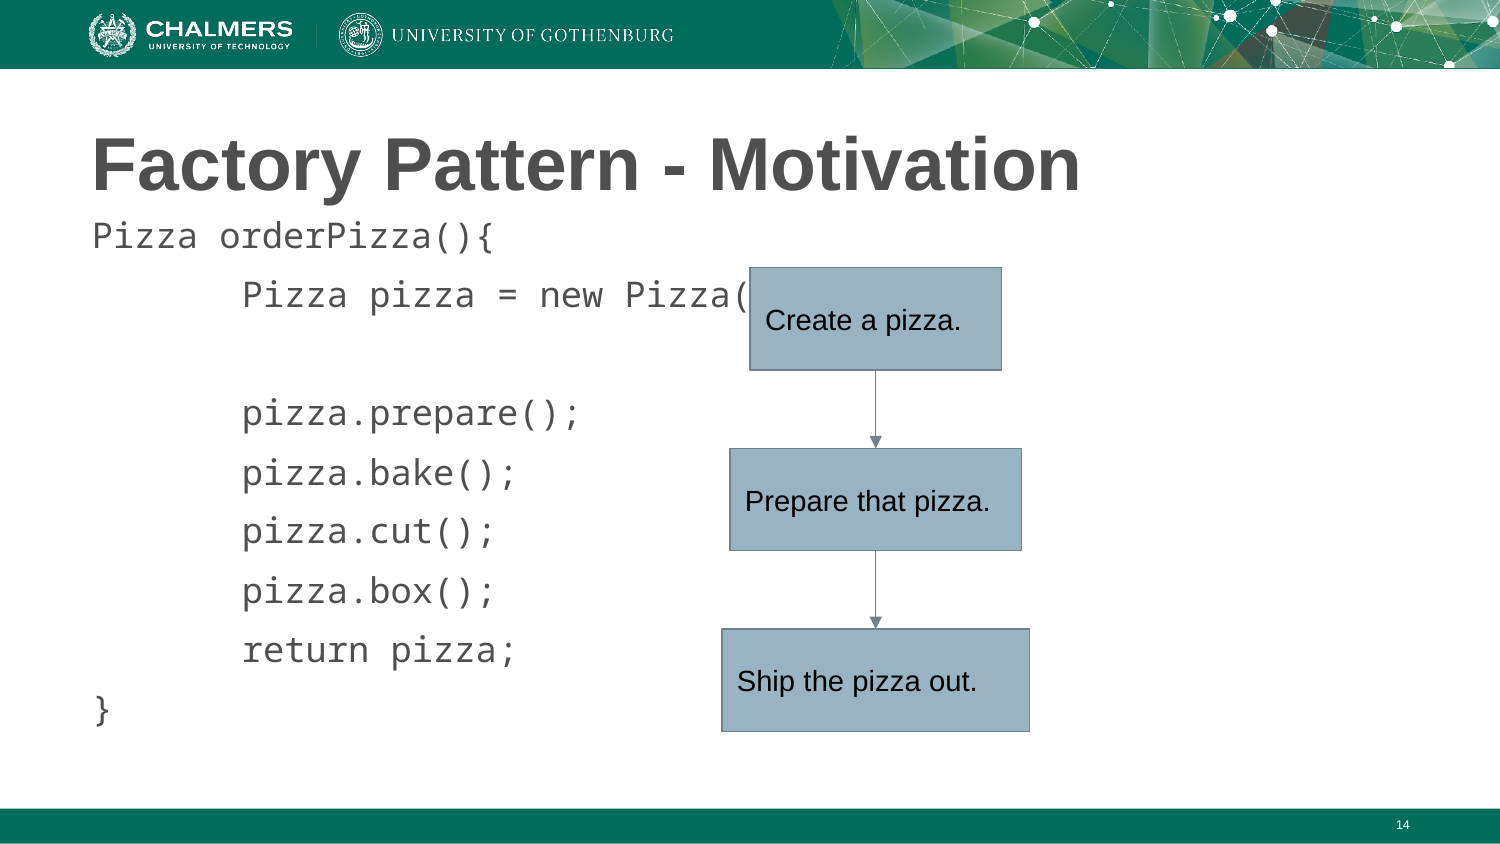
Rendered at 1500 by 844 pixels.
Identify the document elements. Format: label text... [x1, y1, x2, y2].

text_box Create a pizza. [750, 267, 1002, 370]
title Factory Pattern - Motivation [76, 100, 1425, 210]
list Pizza orderPizza(){ Pizza pizza = new Pizza(); pizza.prepare(); pizza.bake(); pizza.cut(); pizza.box(); return pizza; } [76, 210, 1425, 782]
text_box Prepare that pizza. [729, 448, 1022, 551]
picture [64, 0, 696, 85]
slide_number ‹#› [1074, 809, 1425, 844]
picture [759, 0, 1500, 68]
text_box Ship the pizza out. [721, 629, 1030, 732]
